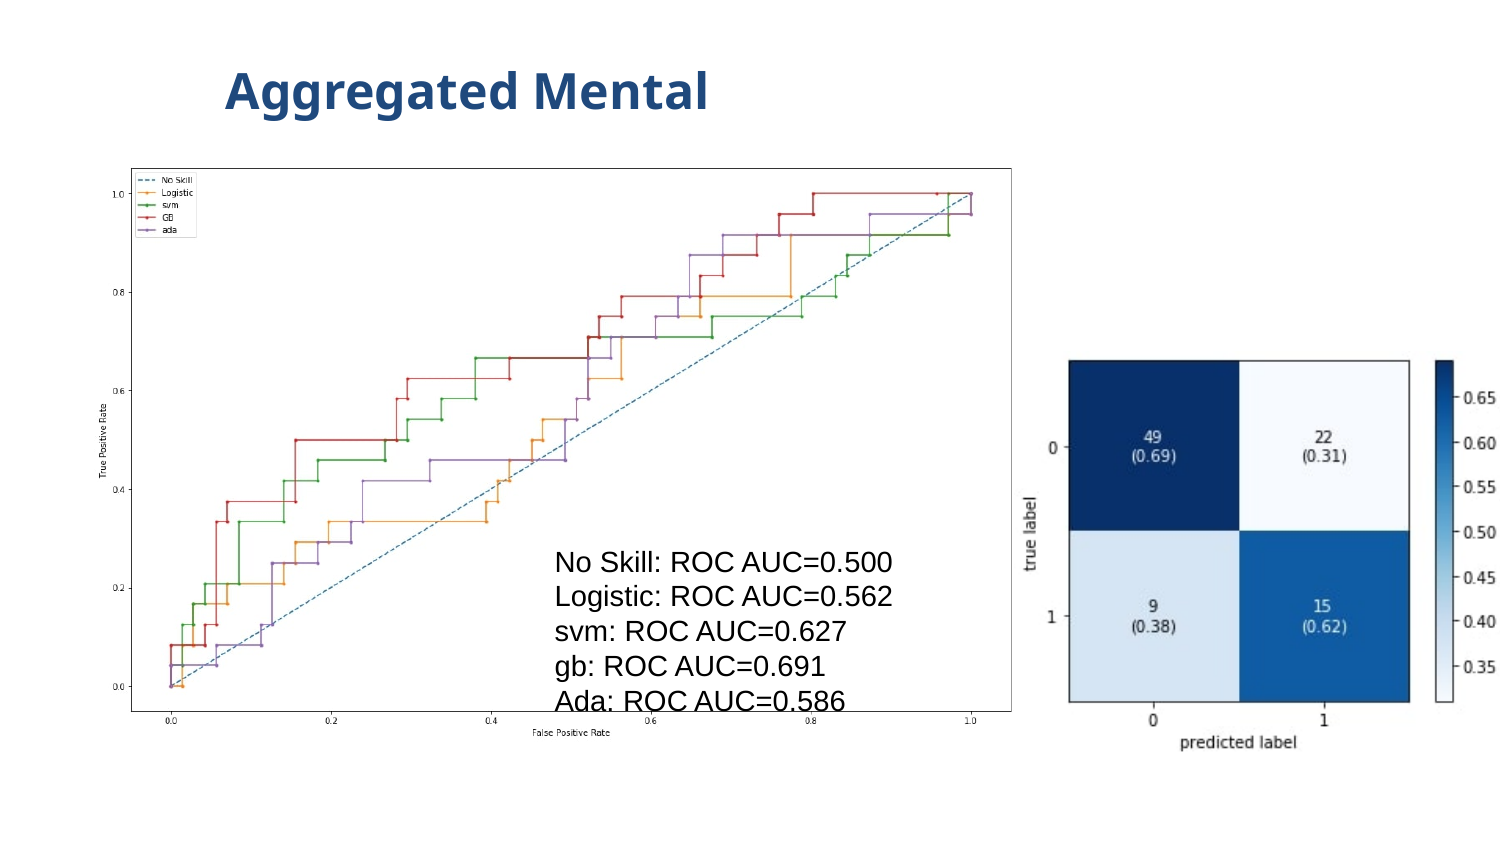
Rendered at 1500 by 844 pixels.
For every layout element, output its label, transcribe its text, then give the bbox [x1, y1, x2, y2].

picture [94, 163, 1500, 761]
title Aggregated Mental [214, 22, 1227, 164]
